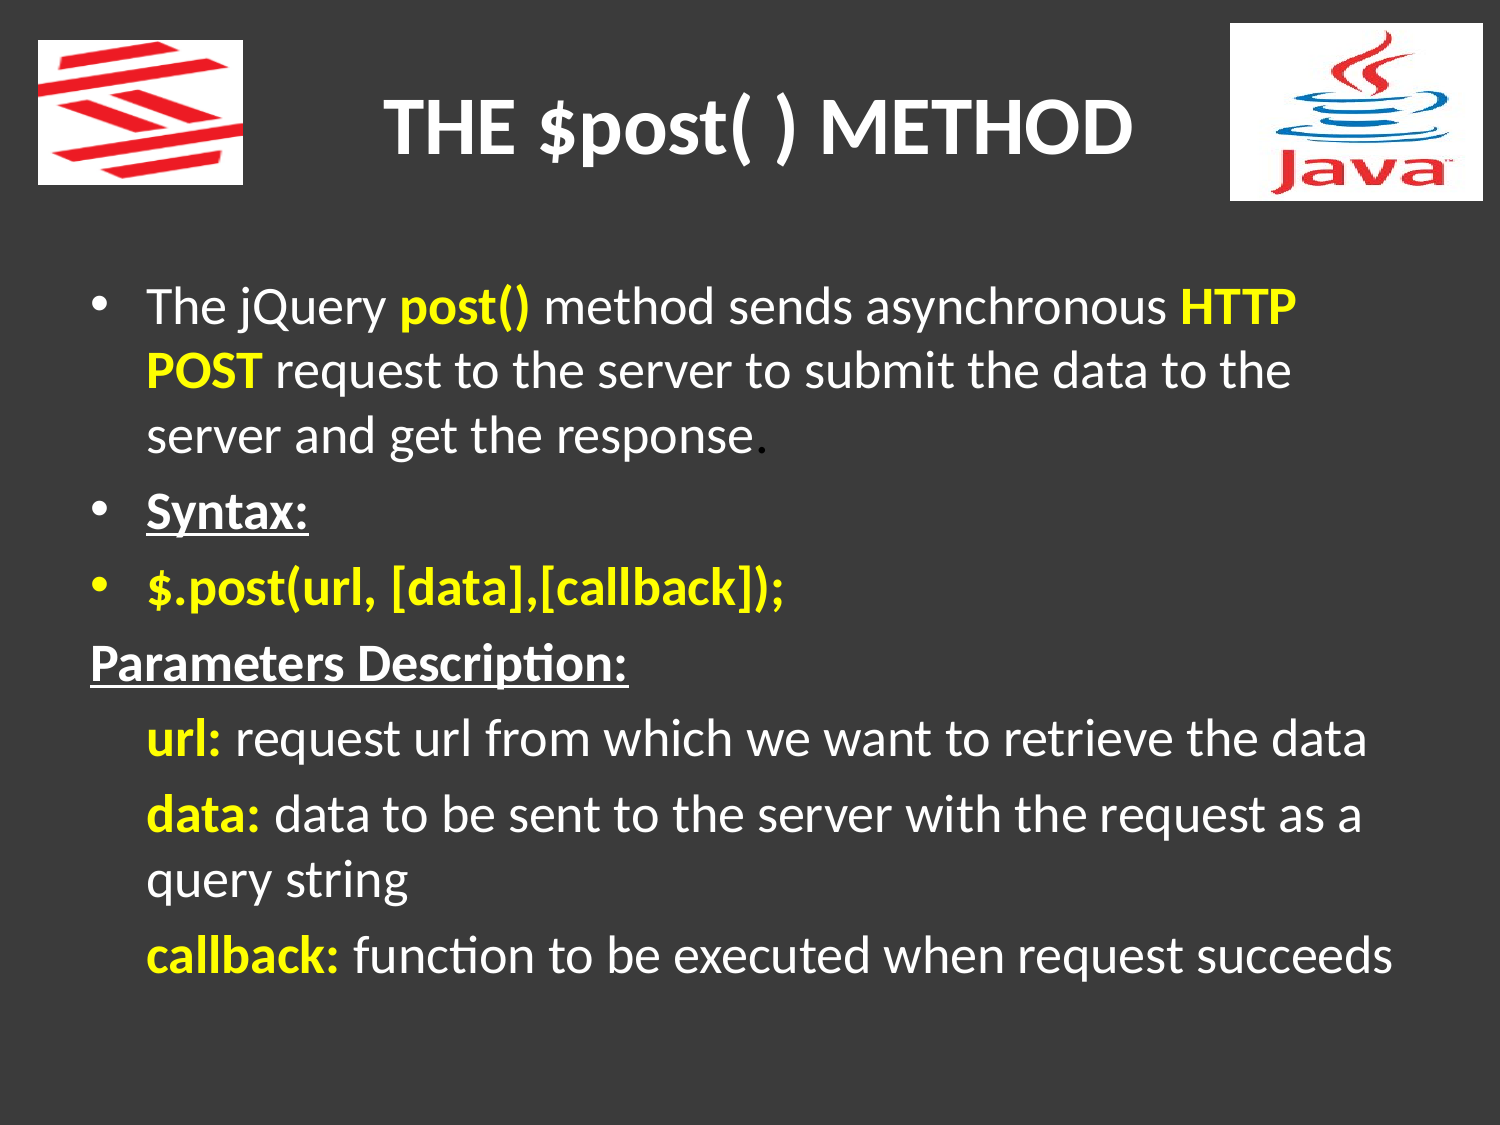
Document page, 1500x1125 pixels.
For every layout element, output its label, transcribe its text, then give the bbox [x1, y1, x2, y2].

picture [1230, 23, 1483, 201]
list The jQuery post() method sends asynchronous HTTP POST request to the server to submit the data to the server and get the response. Syntax: $.post(url, [data],[callback]); Parameters Description: url: request url from which we want to retrieve the data data: data to be sent to the server with the request as a query string callback: function to be executed when request succeeds [75, 262, 1425, 1005]
title THE $post( ) METHOD [247, 58, 1225, 184]
picture [37, 40, 243, 185]
